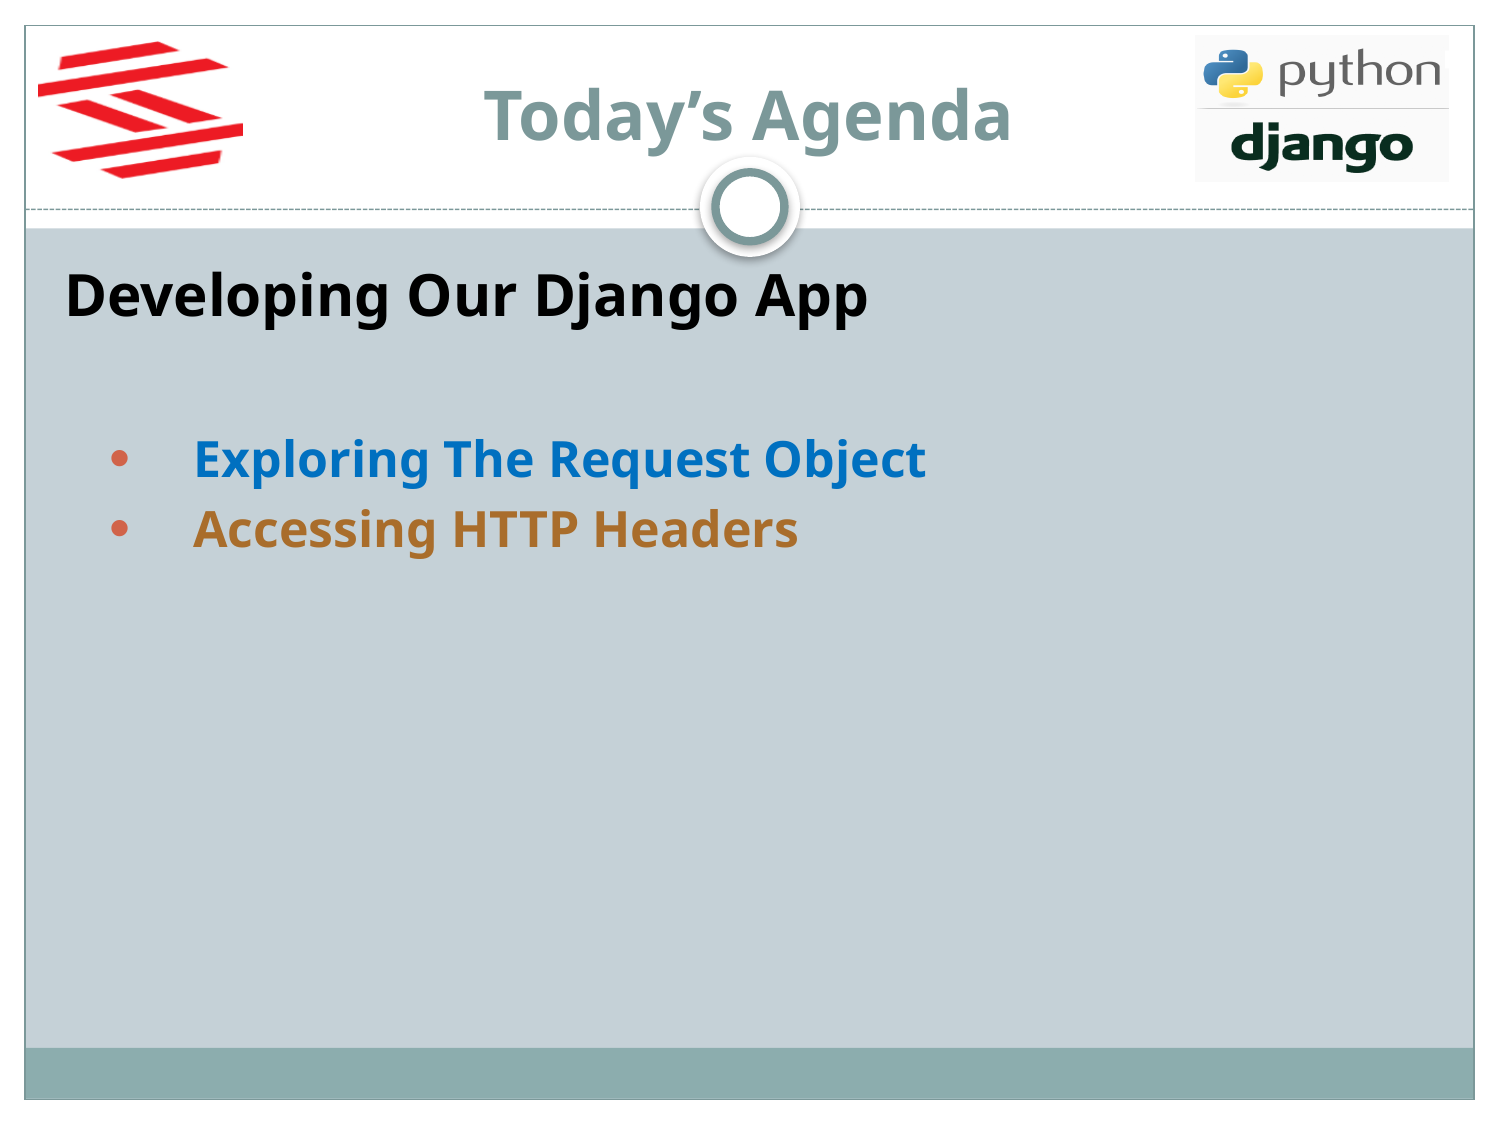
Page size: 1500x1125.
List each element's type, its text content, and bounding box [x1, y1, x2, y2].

title Today’s Agenda [237, 37, 1190, 162]
picture [37, 40, 243, 185]
list Developing Our Django App Exploring The Request Object Accessing HTTP Headers [49, 250, 1445, 1047]
picture [1195, 34, 1449, 183]
